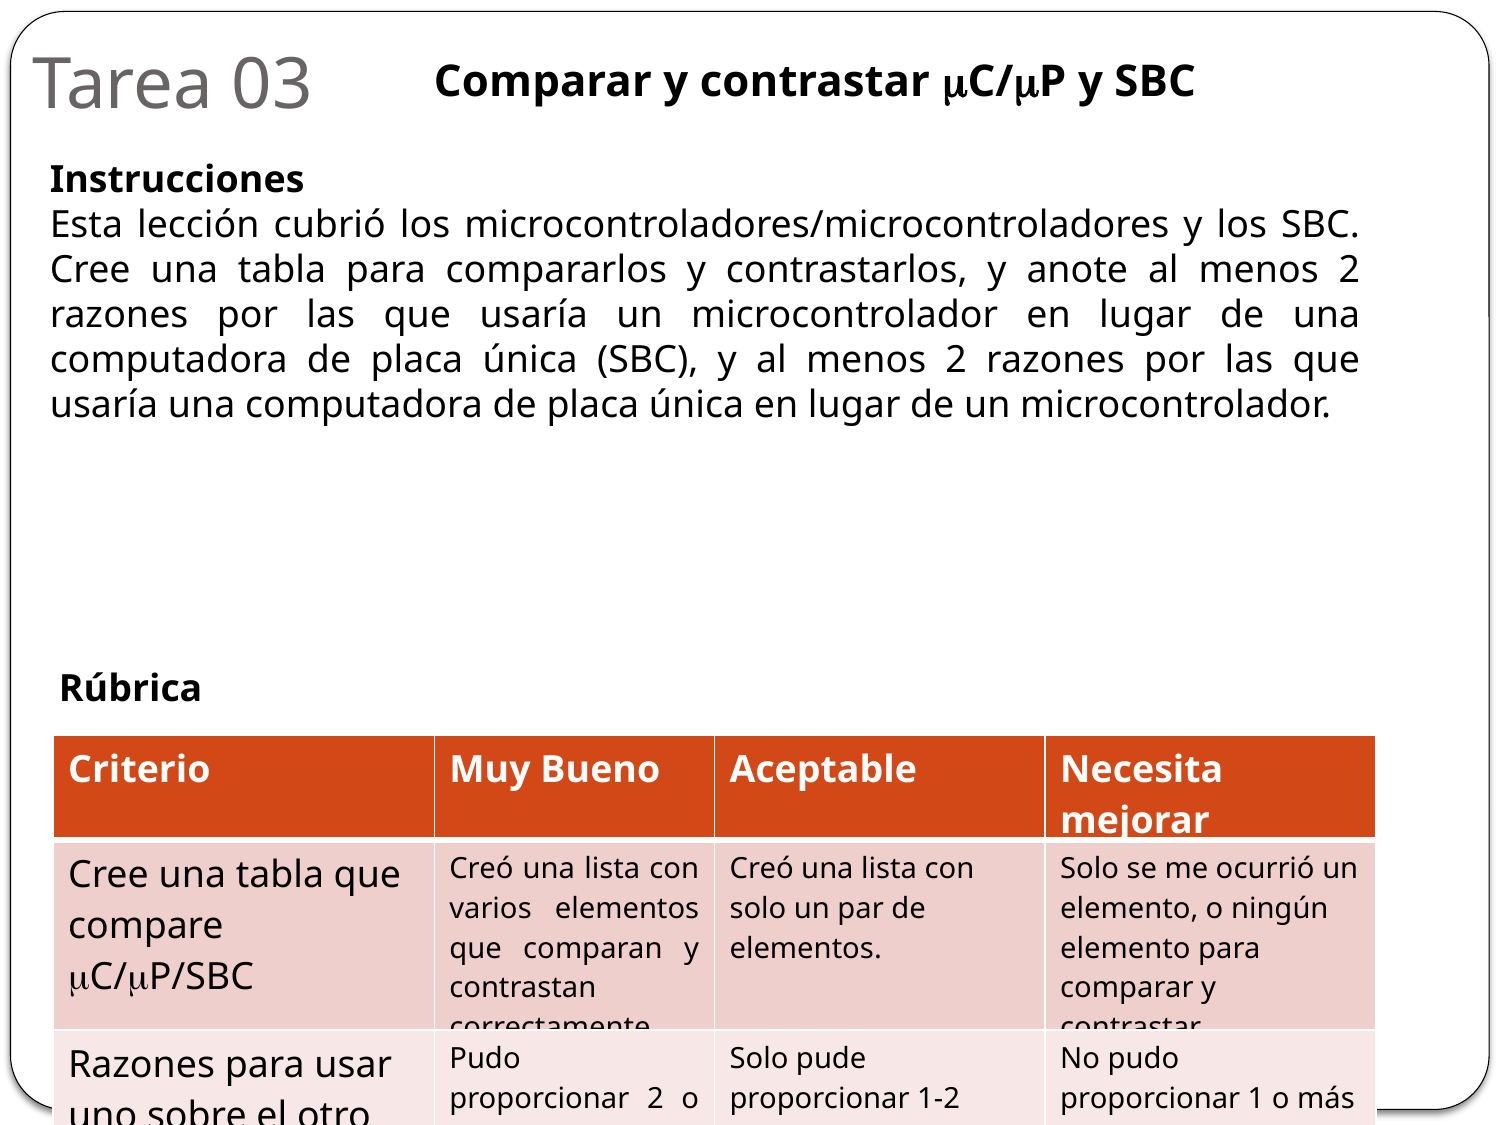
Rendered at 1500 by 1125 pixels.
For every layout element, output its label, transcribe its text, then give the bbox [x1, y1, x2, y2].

table_cell Cree una tabla que compare mC/mP/SBC [54, 843, 434, 1029]
text_box Instrucciones Esta lección cubrió los microcontroladores/microcontroladores y los SBC. Cree una tabla para compararlos y contrastarlos, y anote al menos 2 razones por las que usaría un microcontrolador en lugar de una computadora de placa única (SBC), y al menos 2 razones por las que usaría una computadora de placa única en lugar de un microcontrolador. [34, 147, 1376, 433]
table_header Aceptable [715, 736, 1044, 837]
table_cell Creó una lista con varios elementos que comparan y contrastan correctamente [435, 843, 714, 1029]
table_cell Razones para usar uno sobre el otro [54, 1031, 434, 1125]
table_cell No pudo proporcionar 1 o más razones [1046, 1031, 1375, 1125]
table_cell Solo pude proporcionar 1-2 razones [715, 1031, 1044, 1125]
text_box Rúbrica [44, 656, 795, 717]
table_header Muy Bueno [435, 736, 714, 837]
list Comparar y contrastar mC/mP y SBC [419, 45, 1216, 122]
table_cell Pudo proporcionar 2 o más razones [435, 1031, 714, 1125]
table_cell Creó una lista con solo un par de elementos. [715, 843, 1044, 1029]
title Tarea 03 [17, 29, 1293, 138]
table_cell Solo se me ocurrió un elemento, o ningún elemento para comparar y contrastar [1046, 843, 1375, 1029]
table_header Criterio [54, 736, 434, 837]
table_header Necesita mejorar [1046, 736, 1375, 837]
